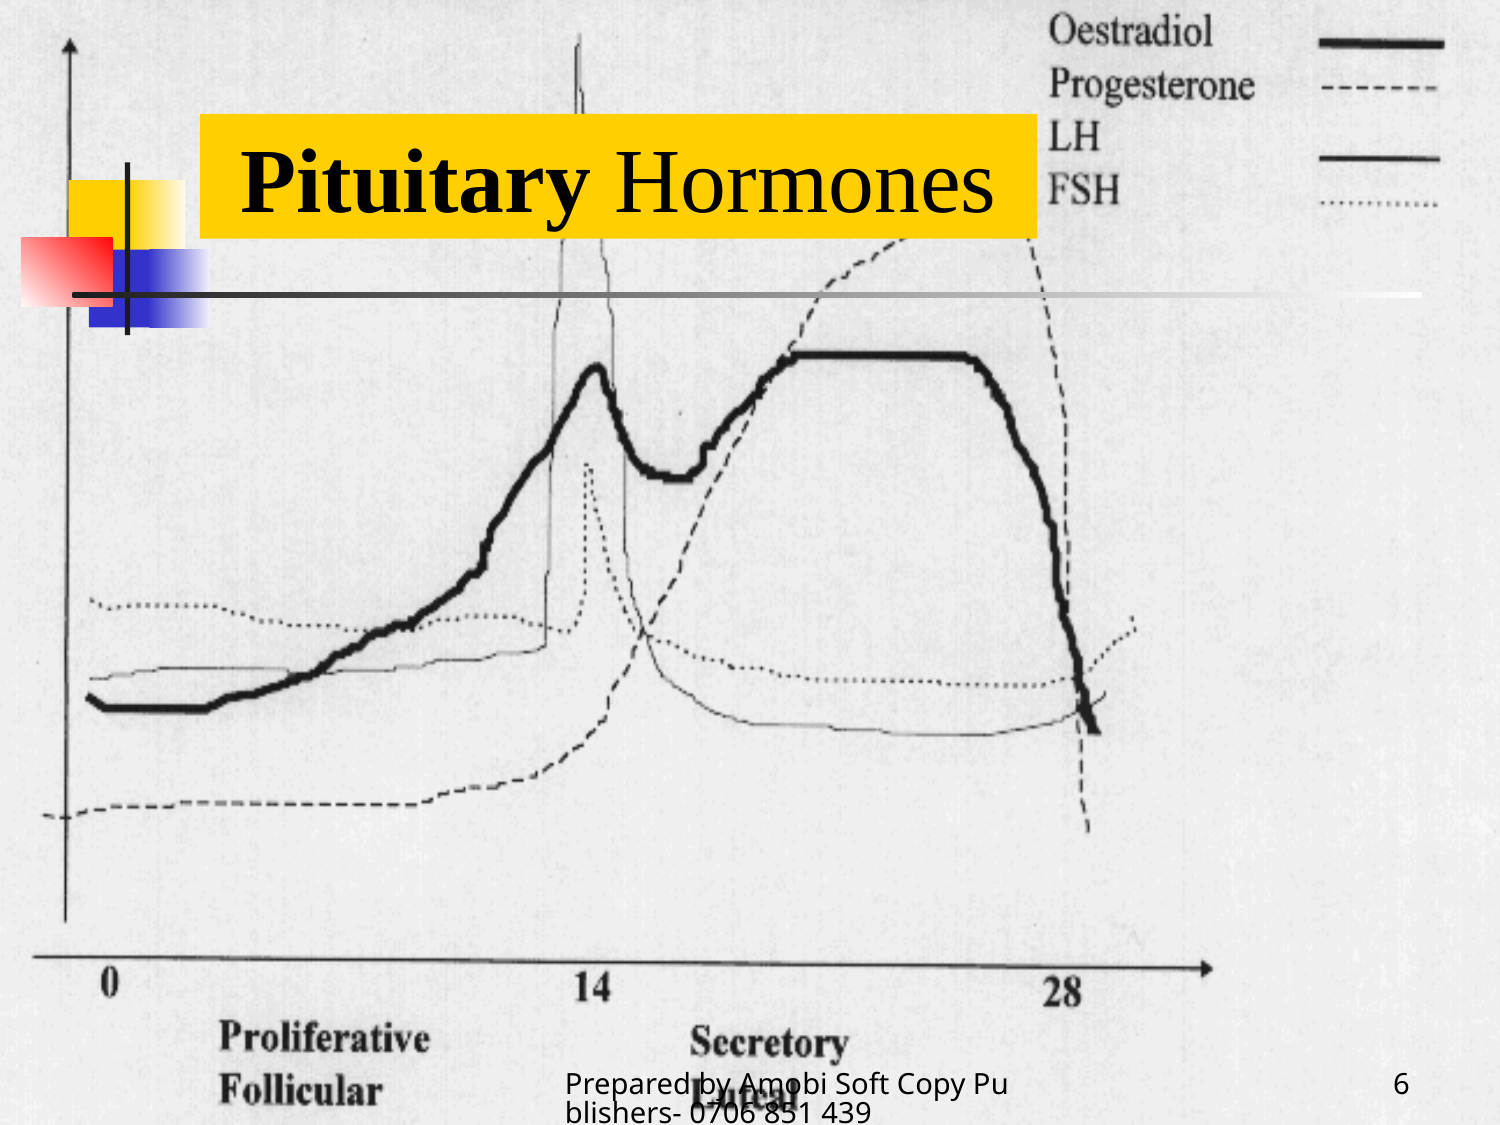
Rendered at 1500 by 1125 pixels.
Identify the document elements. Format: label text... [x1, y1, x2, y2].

text_box Pituitary Hormones [199, 113, 1038, 239]
picture [0, 0, 1500, 1125]
slide_number 6 [1112, 1037, 1425, 1113]
footer Prepared by Amobi Soft Copy Publishers- 0706 851 439 [549, 1037, 1025, 1113]
